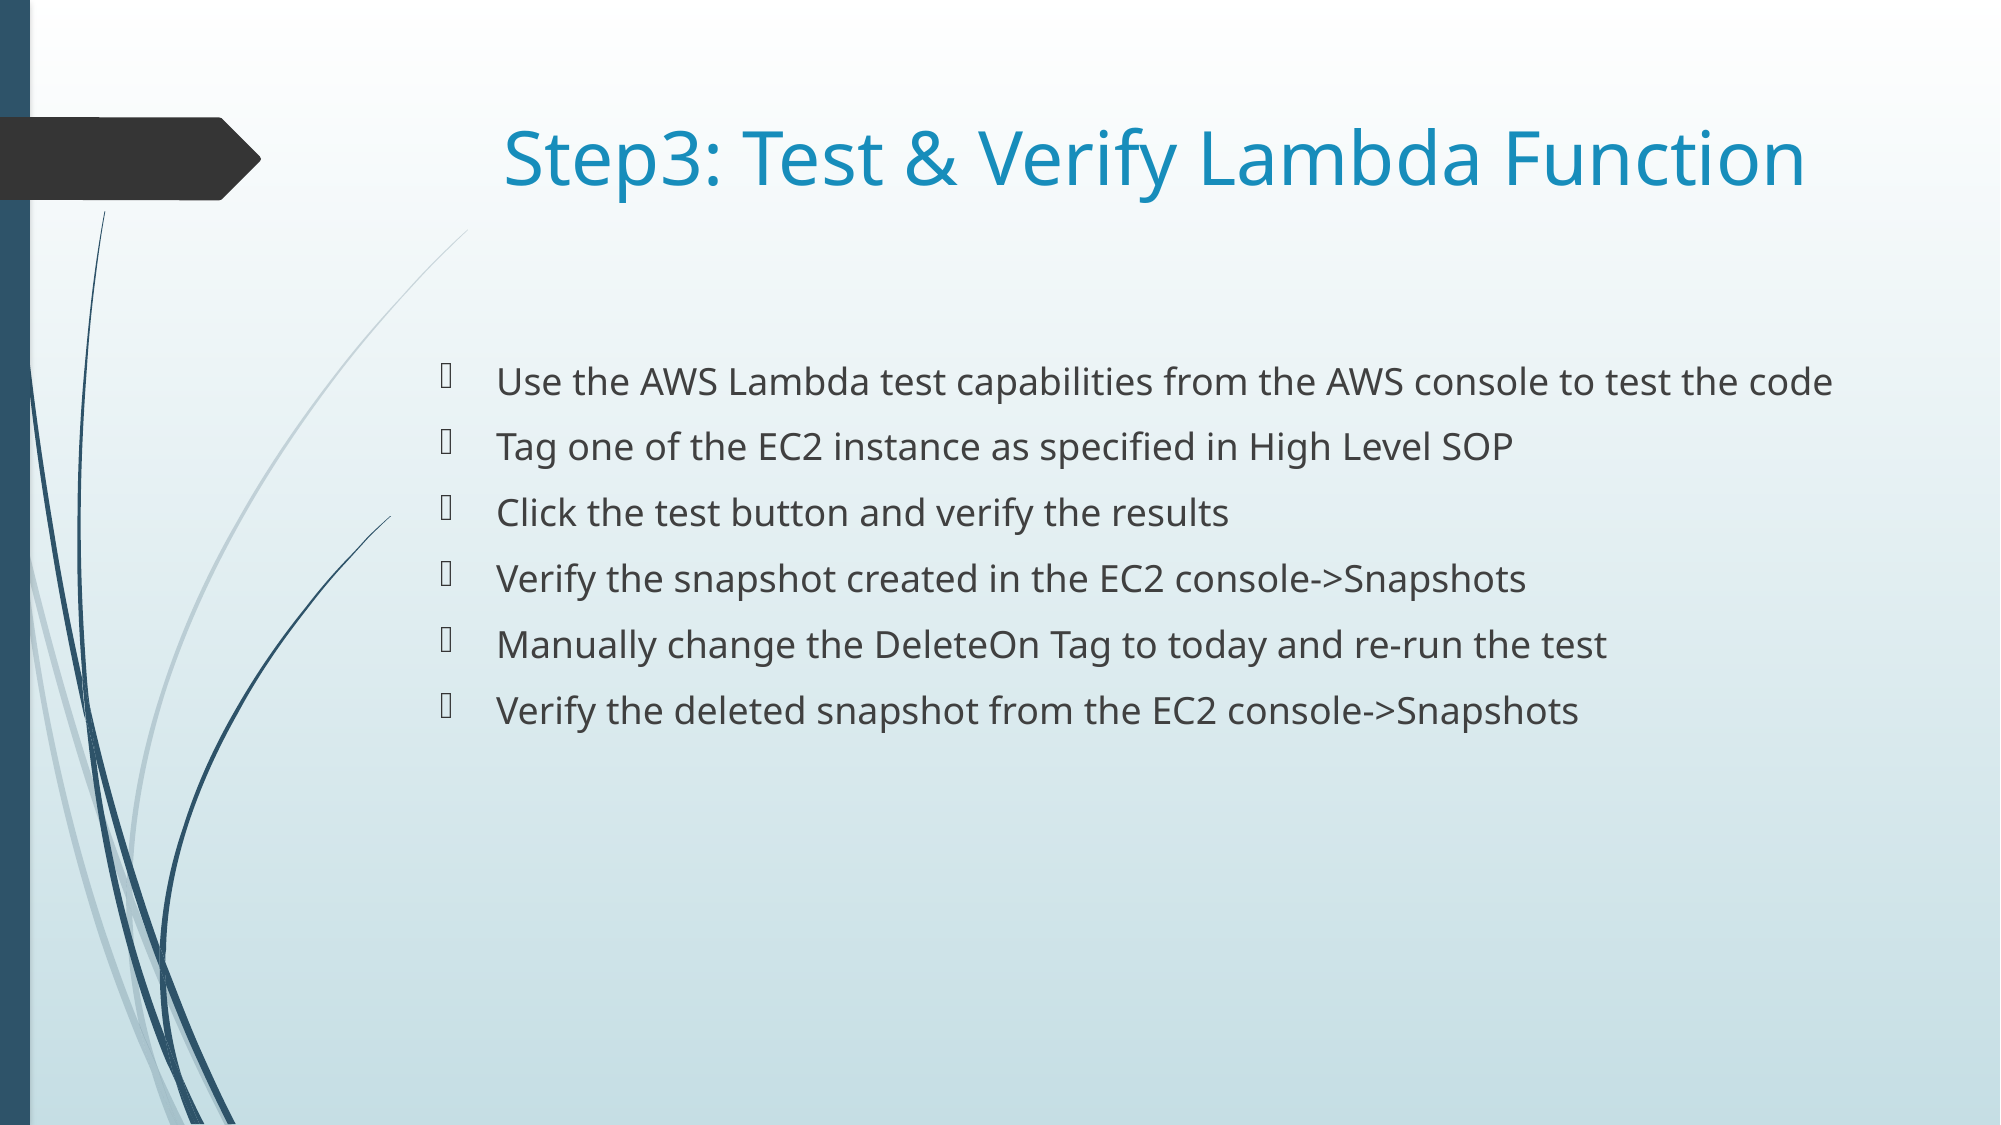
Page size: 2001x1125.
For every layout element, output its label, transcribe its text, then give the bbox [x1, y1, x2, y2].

list Use the AWS Lambda test capabilities from the AWS console to test the code Tag one of the EC2 instance as specified in High Level SOP Click the test button and verify the results Verify the snapshot created in the EC2 console->Snapshots Manually change the DeleteOn Tag to today and re-run the test Verify the deleted snapshot from the EC2 console->Snapshots [424, 350, 1888, 970]
title Step3: Test & Verify Lambda Function [425, 102, 1888, 313]
